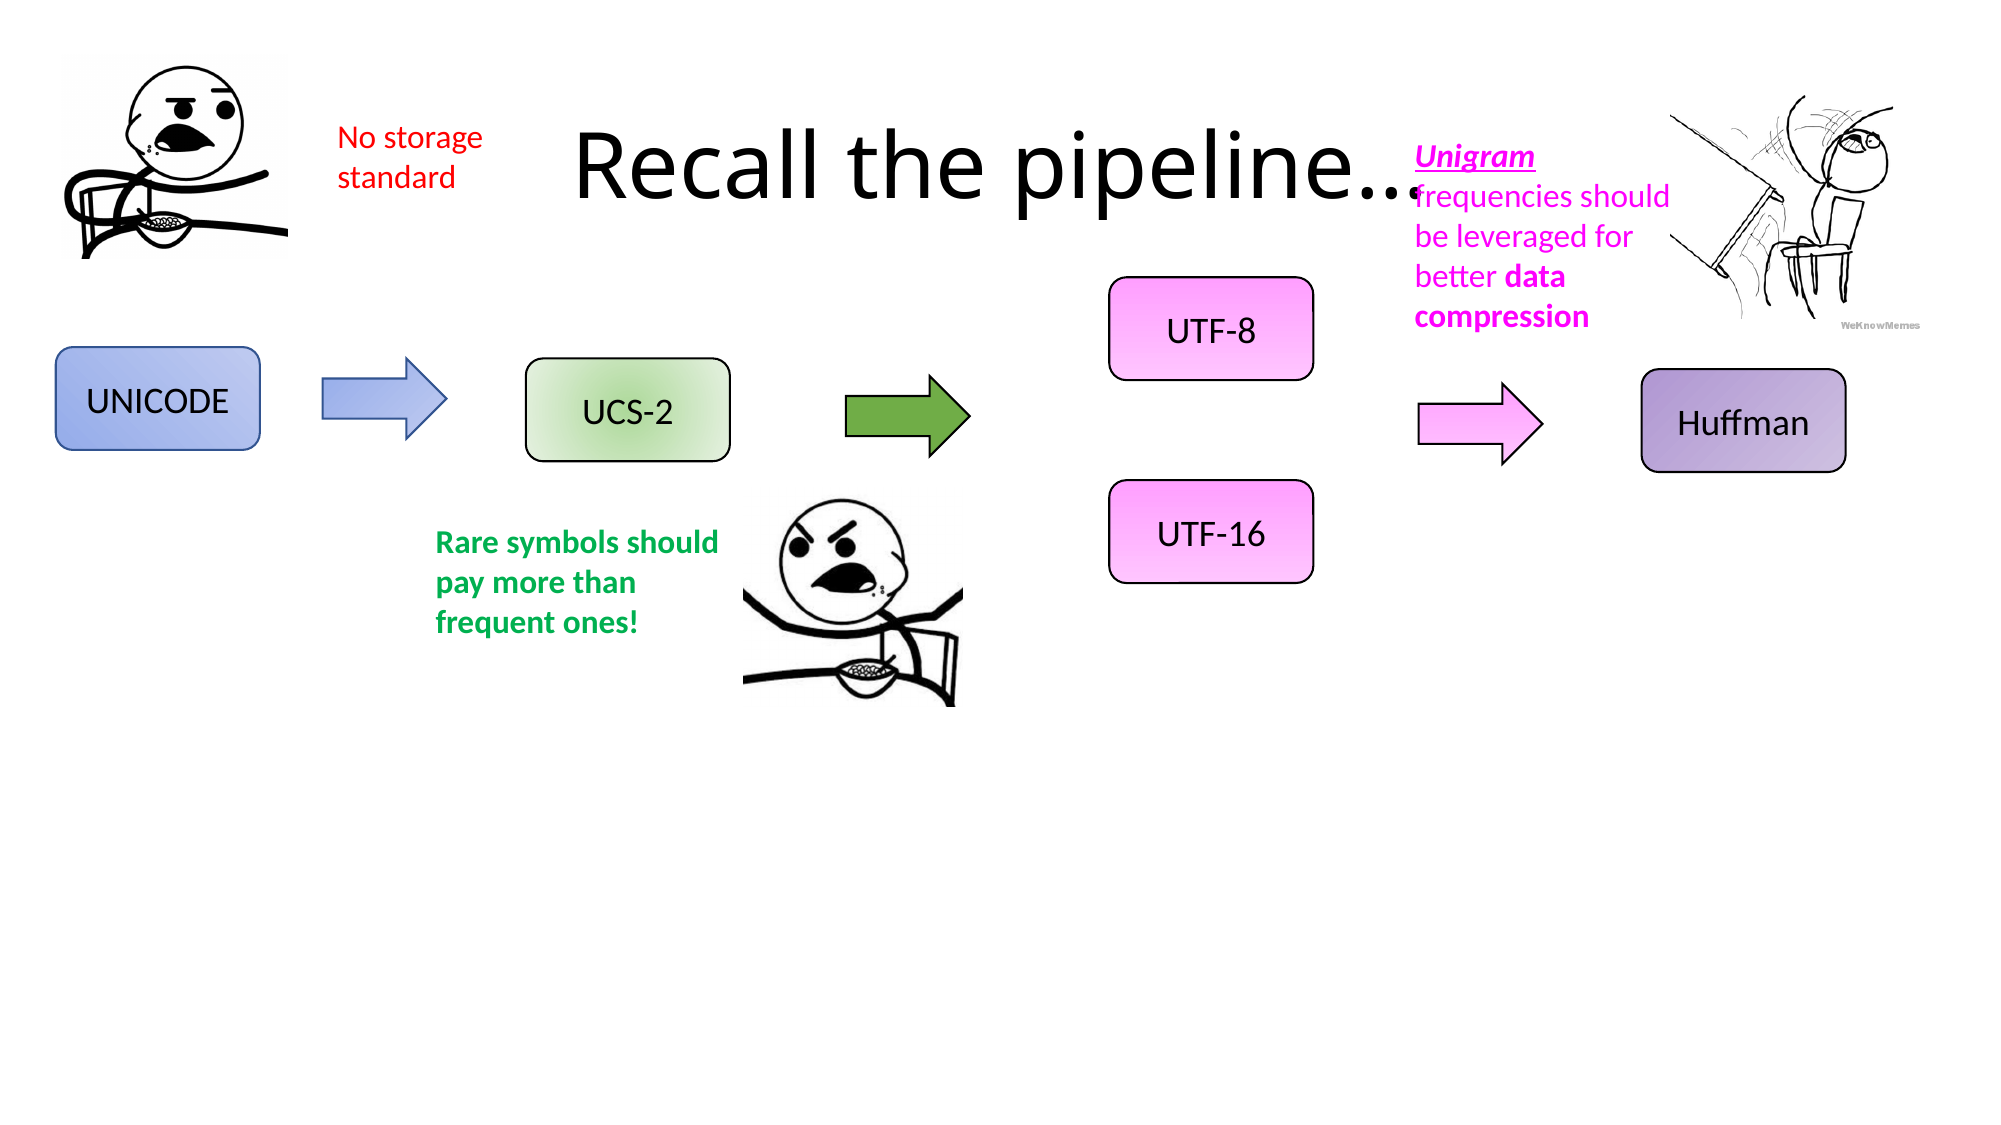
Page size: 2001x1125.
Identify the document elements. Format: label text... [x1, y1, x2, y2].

text_box UCS-2 [524, 357, 731, 463]
text_box [321, 355, 448, 442]
title Recall the pipeline… [137, 59, 1863, 278]
text_box UNICODE [54, 346, 261, 451]
picture [60, 54, 288, 259]
text_box Rare symbols should pay more than frequent ones! [420, 512, 743, 648]
picture [1670, 86, 1927, 330]
text_box Unigram frequencies should be leveraged for better data compression [1399, 126, 1708, 342]
text_box UTF-8 [1108, 276, 1315, 382]
text_box UTF-16 [1108, 479, 1315, 585]
text_box Huffman [1640, 368, 1847, 474]
text_box No storage standard [322, 108, 551, 203]
text_box [844, 373, 972, 459]
picture [743, 487, 963, 707]
text_box [1417, 381, 1544, 467]
